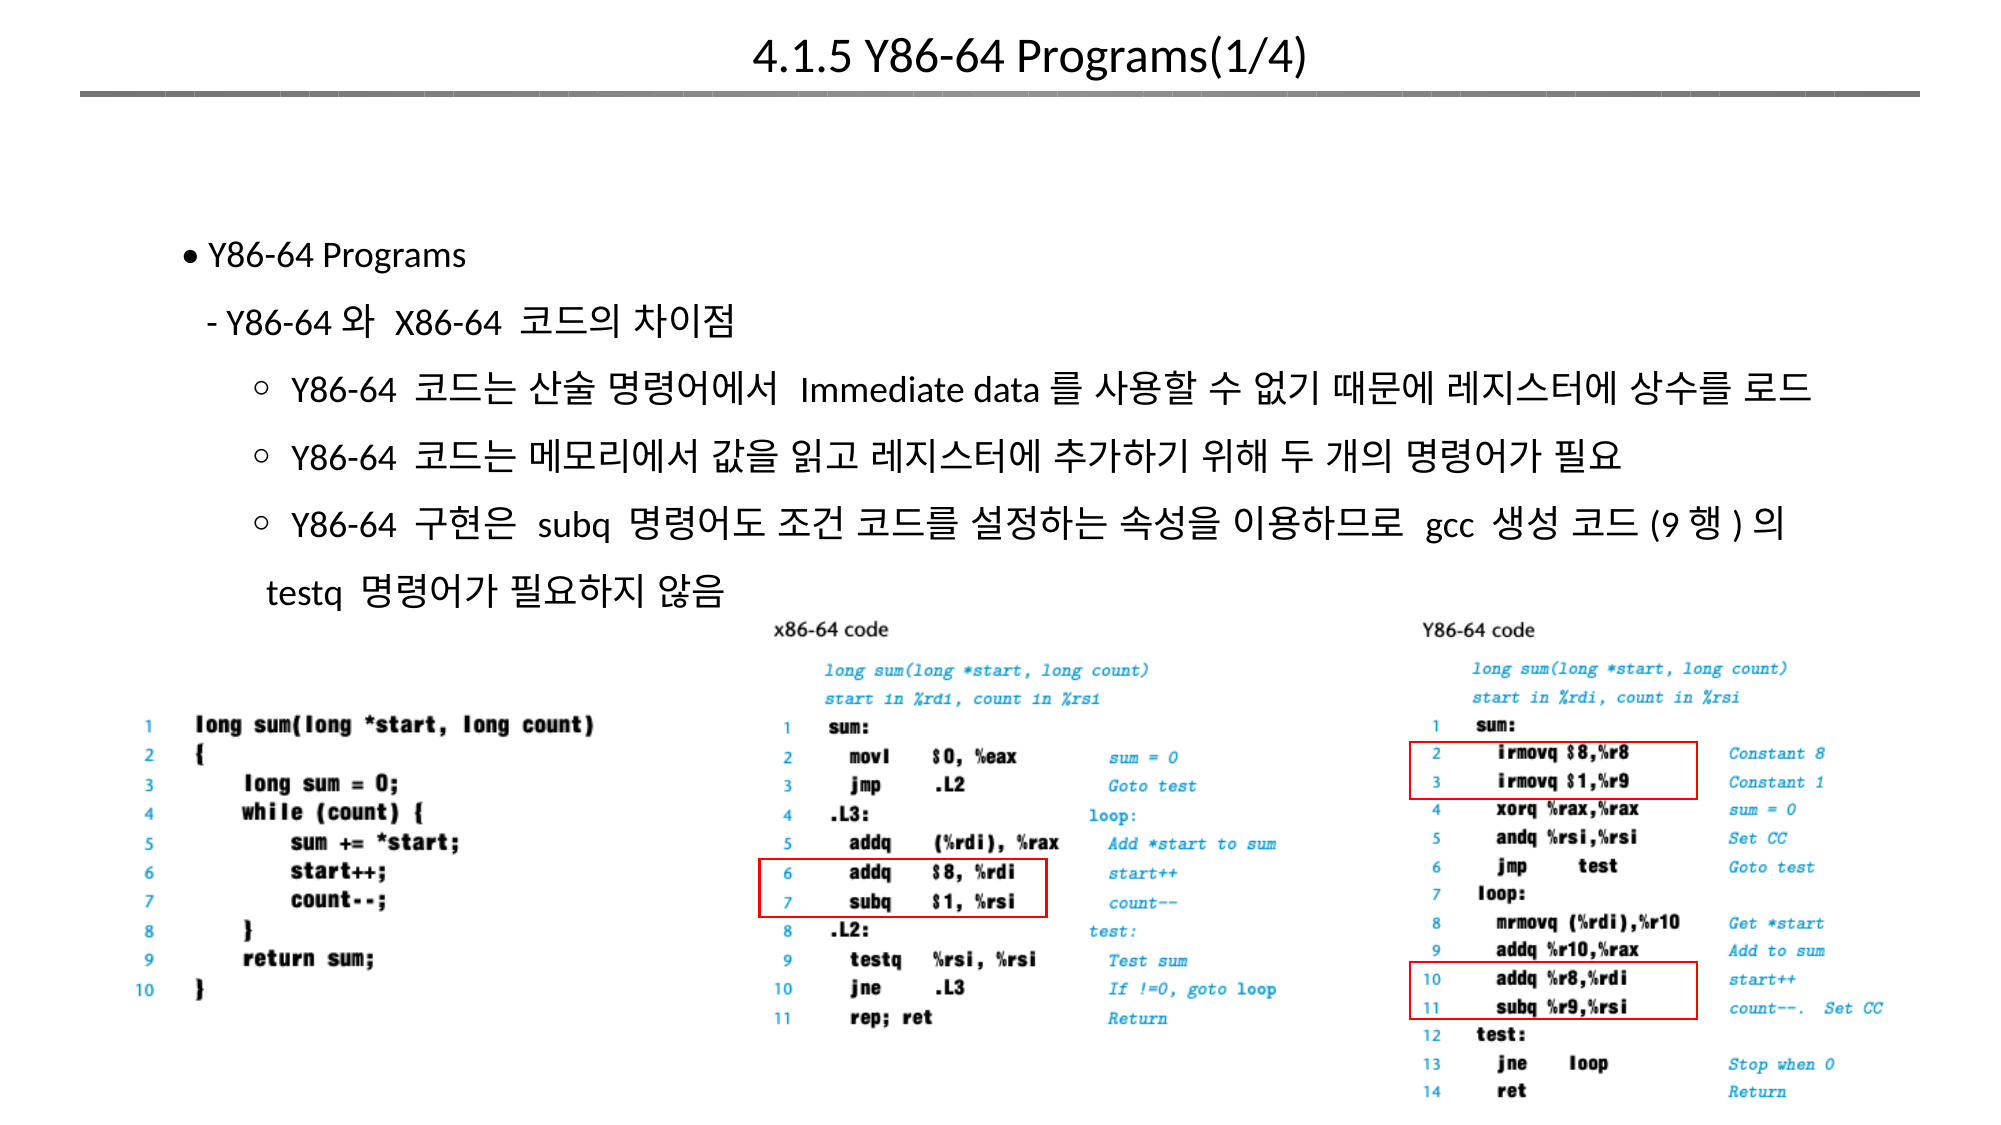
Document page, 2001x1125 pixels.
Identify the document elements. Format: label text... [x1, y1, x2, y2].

text_box [1409, 741, 1414, 800]
text_box • Y86-64 Programs - Y86-64와 X86-64 코드의 차이점 ￮ Y86-64 코드는 산술 명령어에서 Immediate data를 사용할 수 없기 때문에 레지스터에 상수를 로드 ￮ Y86-64 코드는 메모리에서 값을 읽고 레지스터에 추가하기 위해 두 개의 명령어가 필요 ￮ Y86-64 구현은 subq 명령어도 조건 코드를 설정하는 속성을 이용하므로 gcc 생성 코드(9행)의 testq 명령어가 필요하지 않음 [166, 200, 1942, 891]
picture [1414, 607, 1907, 1111]
text_box [1409, 961, 1414, 1020]
text_box 4.1.5 Y86-64 Programs(1/4) [737, 14, 1325, 90]
text_box [78, 89, 1922, 99]
picture [118, 707, 613, 1010]
picture [759, 607, 1303, 1044]
